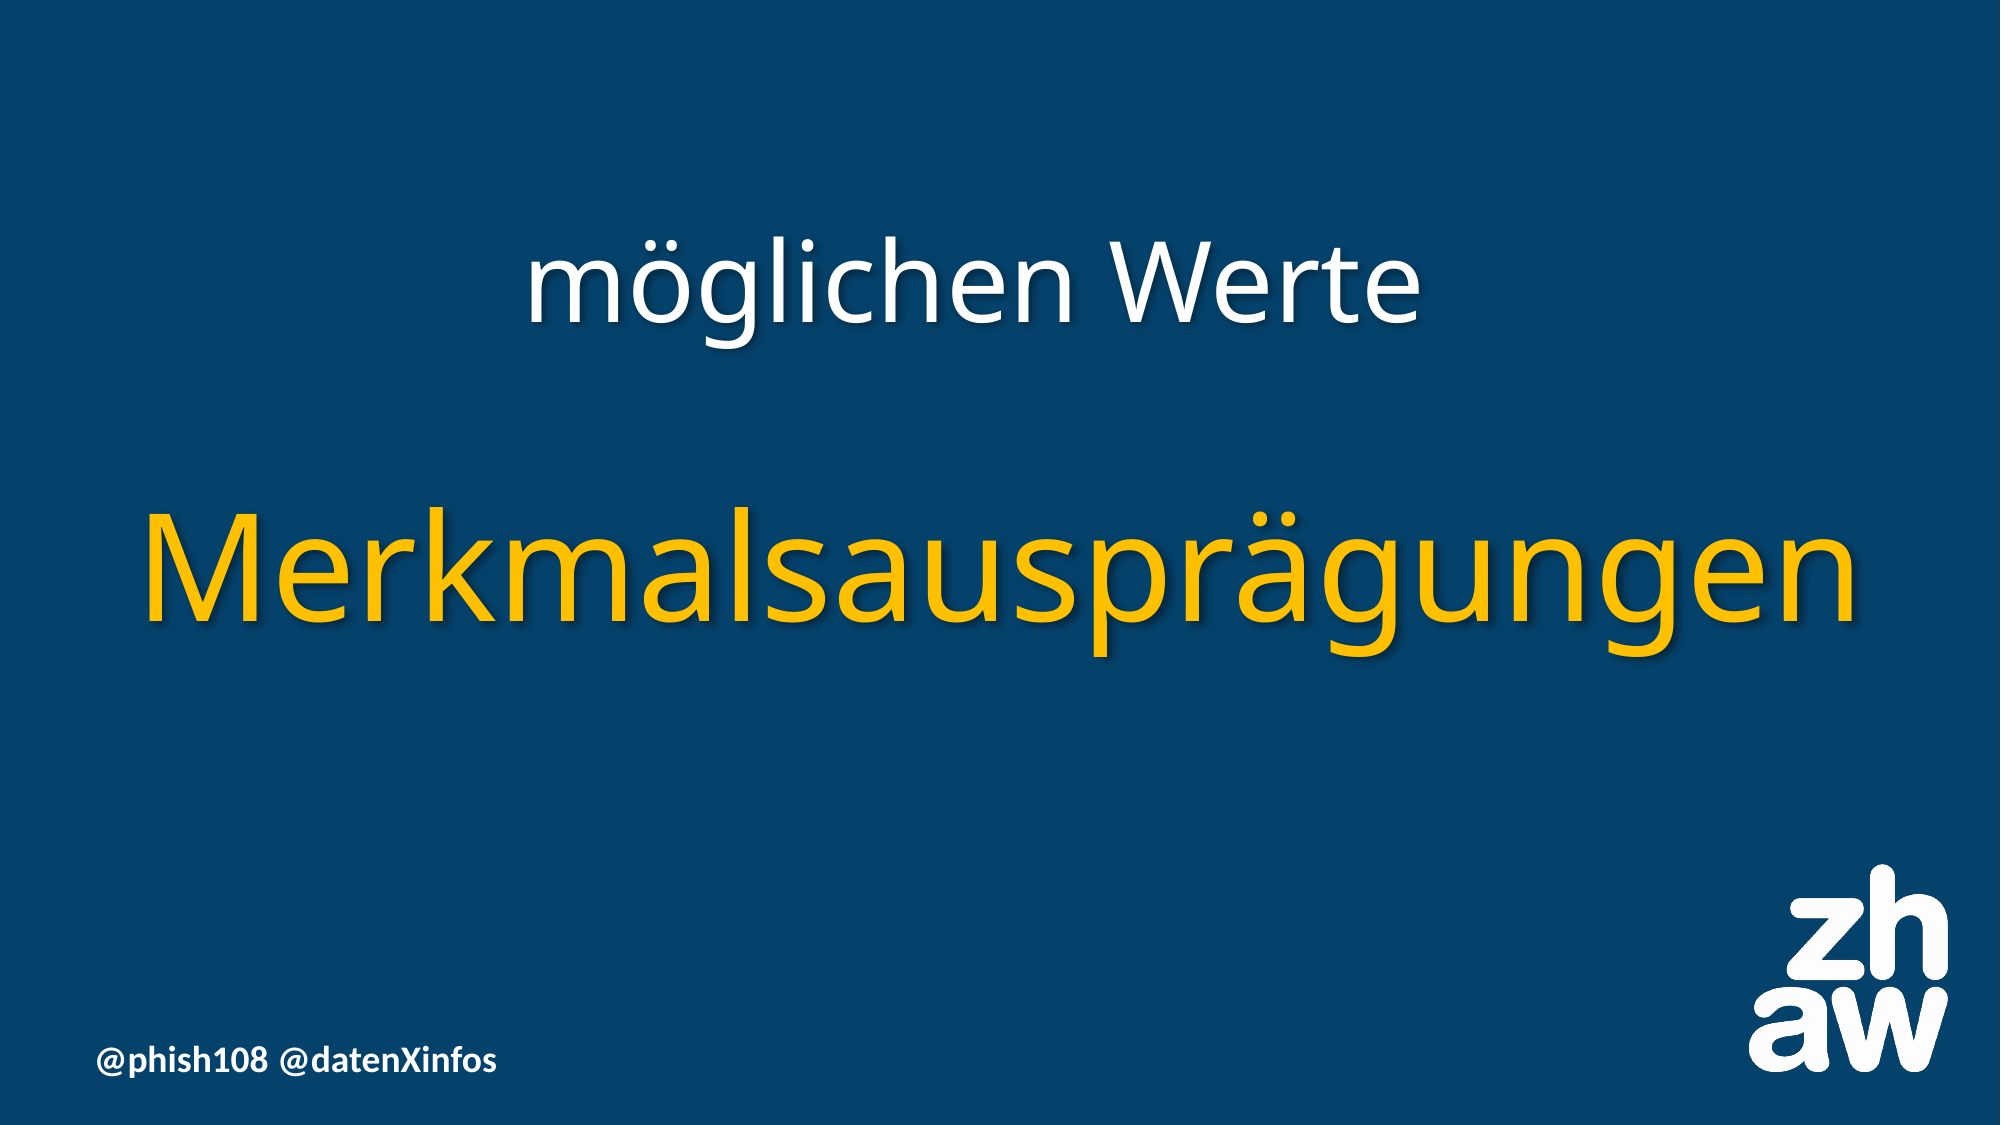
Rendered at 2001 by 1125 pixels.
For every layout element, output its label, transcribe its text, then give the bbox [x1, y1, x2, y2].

text_box Merkmalsausprägungen [120, 463, 1880, 659]
text_box möglichen Werte [507, 202, 1441, 353]
